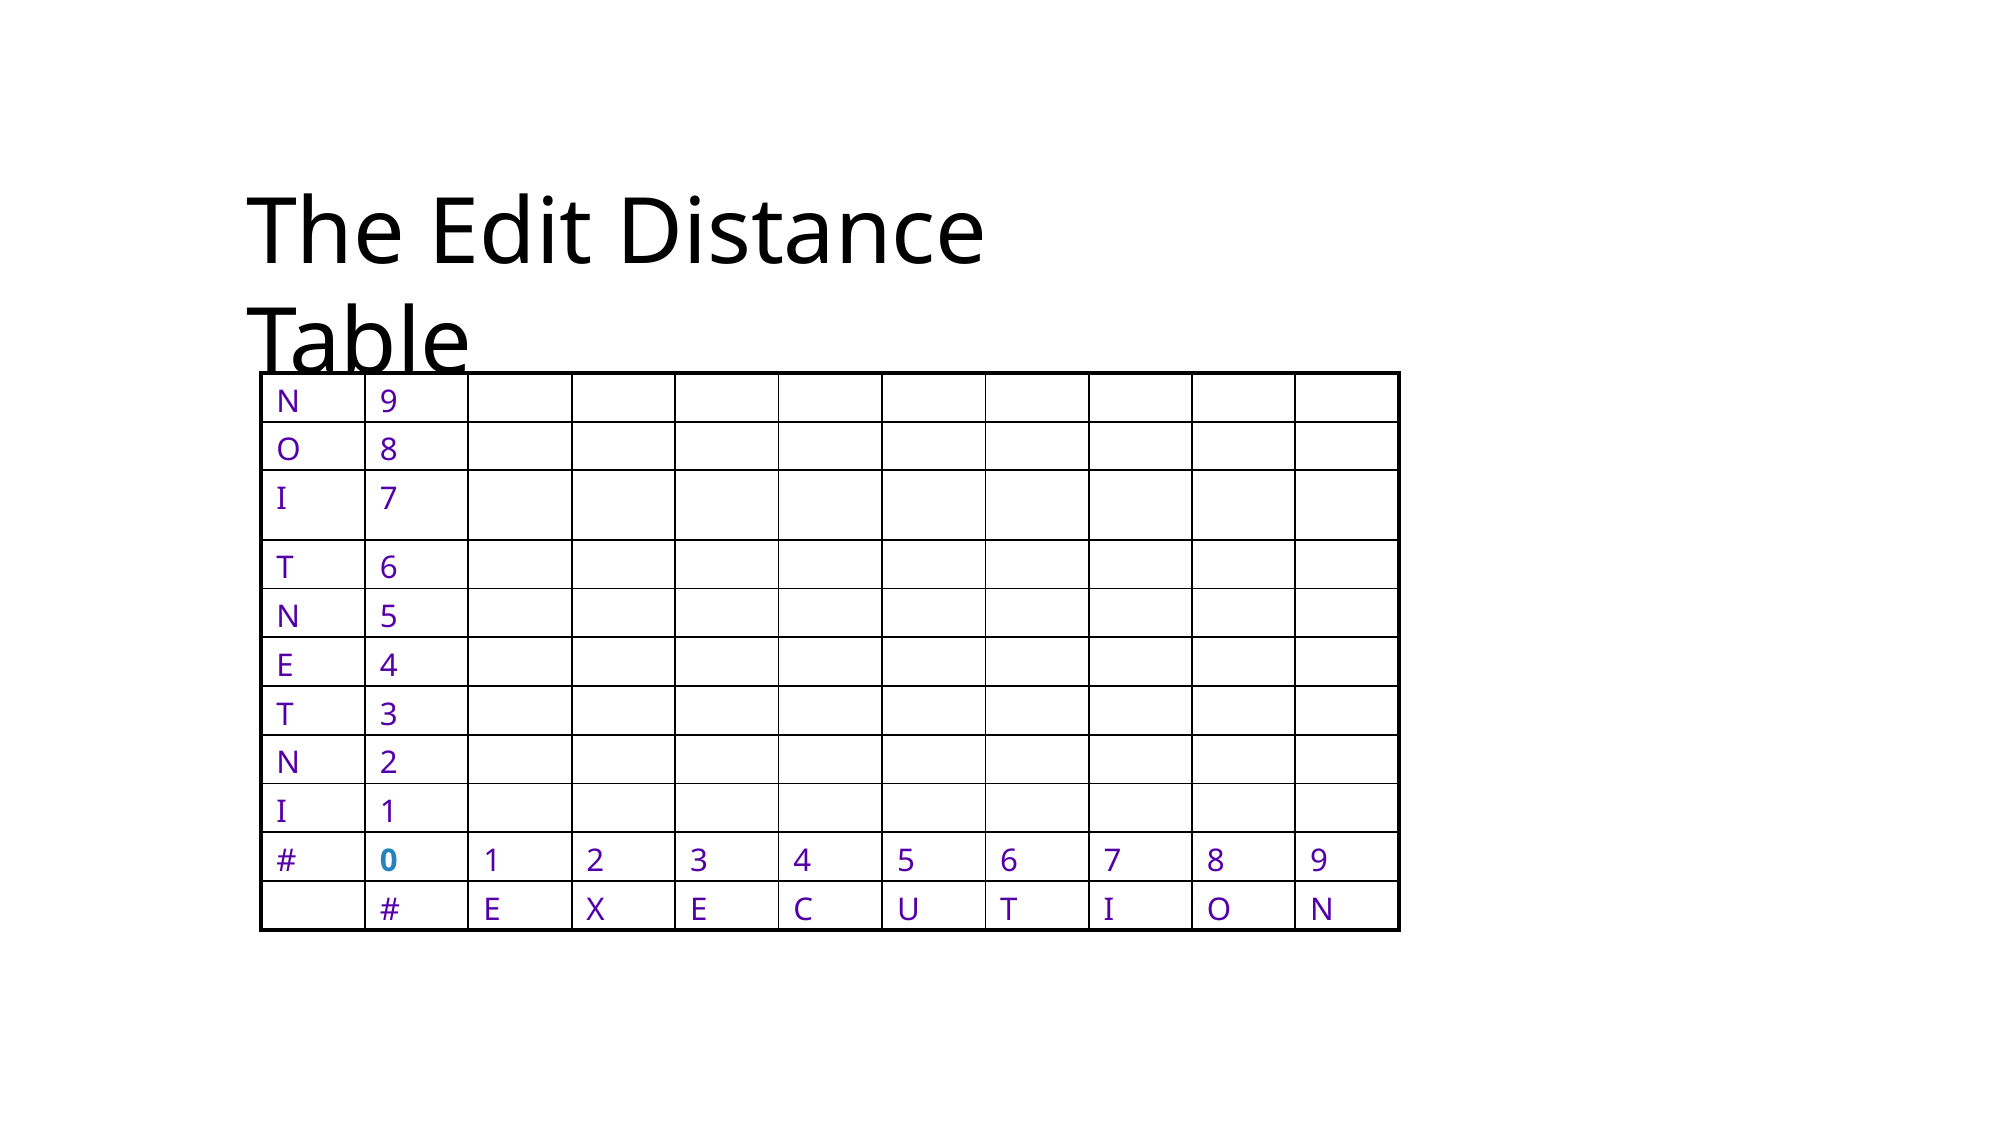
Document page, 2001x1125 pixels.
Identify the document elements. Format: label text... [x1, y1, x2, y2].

table_header [1193, 375, 1294, 421]
table_cell [573, 423, 674, 469]
table_cell [1193, 736, 1294, 783]
table_cell T [263, 541, 364, 588]
table_cell T [986, 882, 1088, 928]
table_cell [469, 736, 571, 783]
table_header [469, 375, 571, 421]
table_cell 2 [573, 833, 674, 880]
table_cell [1090, 541, 1191, 588]
table_cell T [263, 687, 364, 734]
table_cell 2 [366, 736, 467, 783]
table_cell [779, 589, 881, 636]
table_cell [779, 687, 881, 734]
table_cell [676, 589, 778, 636]
table_cell E [676, 882, 778, 928]
table_cell [1193, 541, 1294, 588]
table_cell [1296, 736, 1397, 783]
table_cell I [1090, 882, 1191, 928]
table_cell [1193, 471, 1294, 539]
table_cell [1090, 589, 1191, 636]
table_cell I [263, 471, 364, 539]
table_cell [986, 736, 1088, 783]
table_cell N [263, 736, 364, 783]
table_cell [986, 638, 1088, 685]
table_cell [573, 784, 674, 831]
table_cell 6 [986, 833, 1088, 880]
table_cell [1296, 471, 1397, 539]
table_cell [676, 736, 778, 783]
table_cell [986, 423, 1088, 469]
table_cell [573, 687, 674, 734]
table_cell N [1296, 882, 1397, 928]
table_cell [986, 471, 1088, 539]
table_cell [1090, 736, 1191, 783]
table_cell [1090, 471, 1191, 539]
table_cell [676, 541, 778, 588]
table_cell [573, 736, 674, 783]
table_cell C [779, 882, 881, 928]
table_cell 4 [779, 833, 881, 880]
table_cell [1193, 784, 1294, 831]
table_header 9 [366, 375, 467, 421]
table_header [1090, 375, 1191, 421]
table_cell N [263, 589, 364, 636]
table_cell [469, 589, 571, 636]
table_cell [676, 638, 778, 685]
table_cell [883, 589, 985, 636]
table_cell [883, 541, 985, 588]
table_cell [986, 784, 1088, 831]
table_cell [573, 541, 674, 588]
table_cell [1296, 589, 1397, 636]
table_cell [263, 882, 364, 928]
table_cell [1193, 423, 1294, 469]
table_cell [883, 736, 985, 783]
table_cell [986, 541, 1088, 588]
table_cell 6 [366, 541, 467, 588]
table_cell [573, 589, 674, 636]
table_header [883, 375, 985, 421]
table_cell 4 [366, 638, 467, 685]
table_cell [1193, 687, 1294, 734]
table_cell [883, 687, 985, 734]
table_cell [986, 687, 1088, 734]
table_cell 1 [469, 833, 571, 880]
table_cell 8 [1193, 833, 1294, 880]
table_cell [1296, 687, 1397, 734]
table_cell 7 [366, 471, 467, 539]
table_cell [1193, 589, 1294, 636]
table_cell [1090, 784, 1191, 831]
table_cell [1296, 423, 1397, 469]
table_cell [469, 638, 571, 685]
table_cell [676, 423, 778, 469]
table_header [986, 375, 1088, 421]
table_header [779, 375, 881, 421]
table_cell [469, 541, 571, 588]
table_cell # [263, 833, 364, 880]
table_cell 5 [366, 589, 467, 636]
table_cell [1296, 784, 1397, 831]
text_box The Edit Distance Table [243, 169, 1187, 392]
table_cell X [573, 882, 674, 928]
table_cell [676, 471, 778, 539]
table_cell [779, 736, 881, 783]
table_cell [573, 471, 674, 539]
table_cell [469, 784, 571, 831]
table_header N [263, 375, 364, 421]
table_cell [986, 589, 1088, 636]
table_cell [779, 638, 881, 685]
table_cell [883, 638, 985, 685]
table_cell 9 [1296, 833, 1397, 880]
table_cell U [883, 882, 985, 928]
table_cell [573, 638, 674, 685]
table_cell [1090, 687, 1191, 734]
table_cell O [263, 423, 364, 469]
table_cell 5 [883, 833, 985, 880]
table_cell [1090, 638, 1191, 685]
table_cell [779, 784, 881, 831]
table_cell [1090, 423, 1191, 469]
table_cell E [263, 638, 364, 685]
table_cell [883, 471, 985, 539]
table_cell 0 [366, 833, 467, 880]
table_cell [883, 784, 985, 831]
table_cell [676, 687, 778, 734]
table_cell [1296, 638, 1397, 685]
table_cell [779, 423, 881, 469]
table_cell 3 [676, 833, 778, 880]
table_cell 8 [366, 423, 467, 469]
table_cell [779, 471, 881, 539]
table_cell 7 [1090, 833, 1191, 880]
table_cell [883, 423, 985, 469]
table_cell O [1193, 882, 1294, 928]
table_cell [779, 541, 881, 588]
table_cell E [469, 882, 571, 928]
table_cell 3 [366, 687, 467, 734]
table_cell I [263, 784, 364, 831]
table_header [573, 375, 674, 421]
table_cell [469, 471, 571, 539]
table_cell [676, 784, 778, 831]
table_cell [469, 423, 571, 469]
table_header [676, 375, 778, 421]
table_header [1296, 375, 1397, 421]
table_cell 1 [366, 784, 467, 831]
table_cell # [366, 882, 467, 928]
table_cell [1193, 638, 1294, 685]
table_cell [1296, 541, 1397, 588]
table_cell [469, 687, 571, 734]
